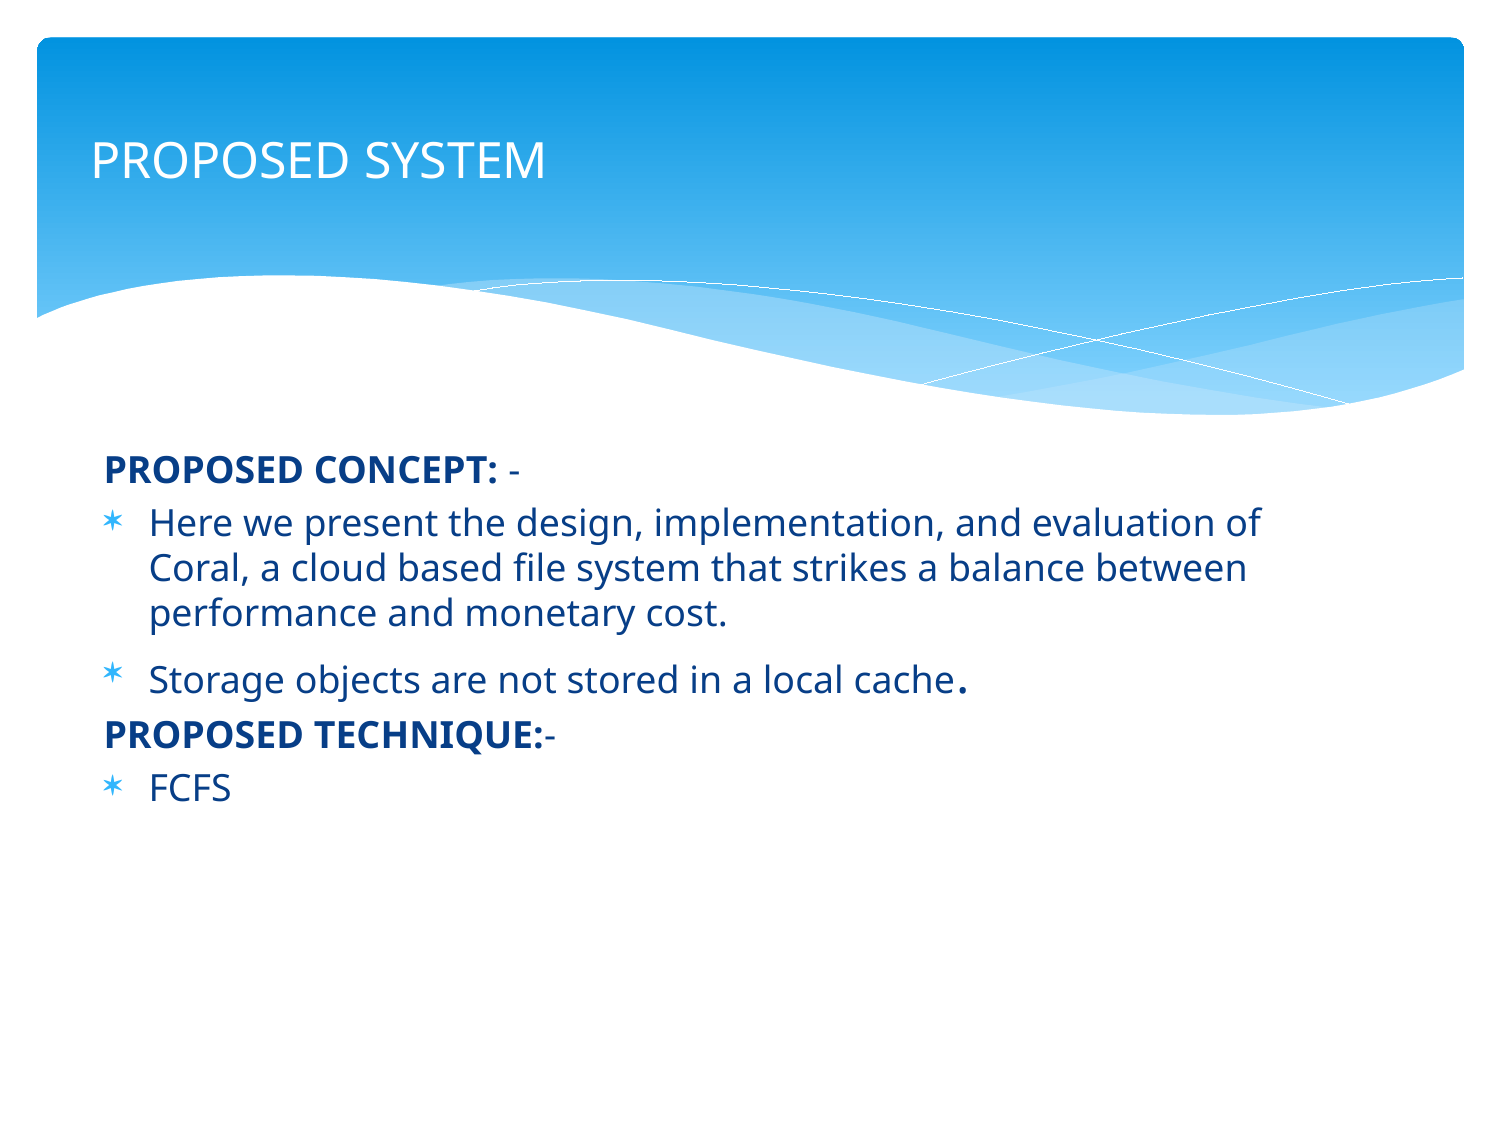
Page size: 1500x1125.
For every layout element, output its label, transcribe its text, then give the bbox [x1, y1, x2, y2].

list PROPOSED CONCEPT: - Here we present the design, implementation, and evaluation of Coral, a cloud based file system that strikes a balance between performance and monetary cost. Storage objects are not stored in a local cache. PROPOSED TECHNIQUE:- FCFS [88, 438, 1359, 1005]
title PROPOSED SYSTEM [75, 55, 1425, 261]
